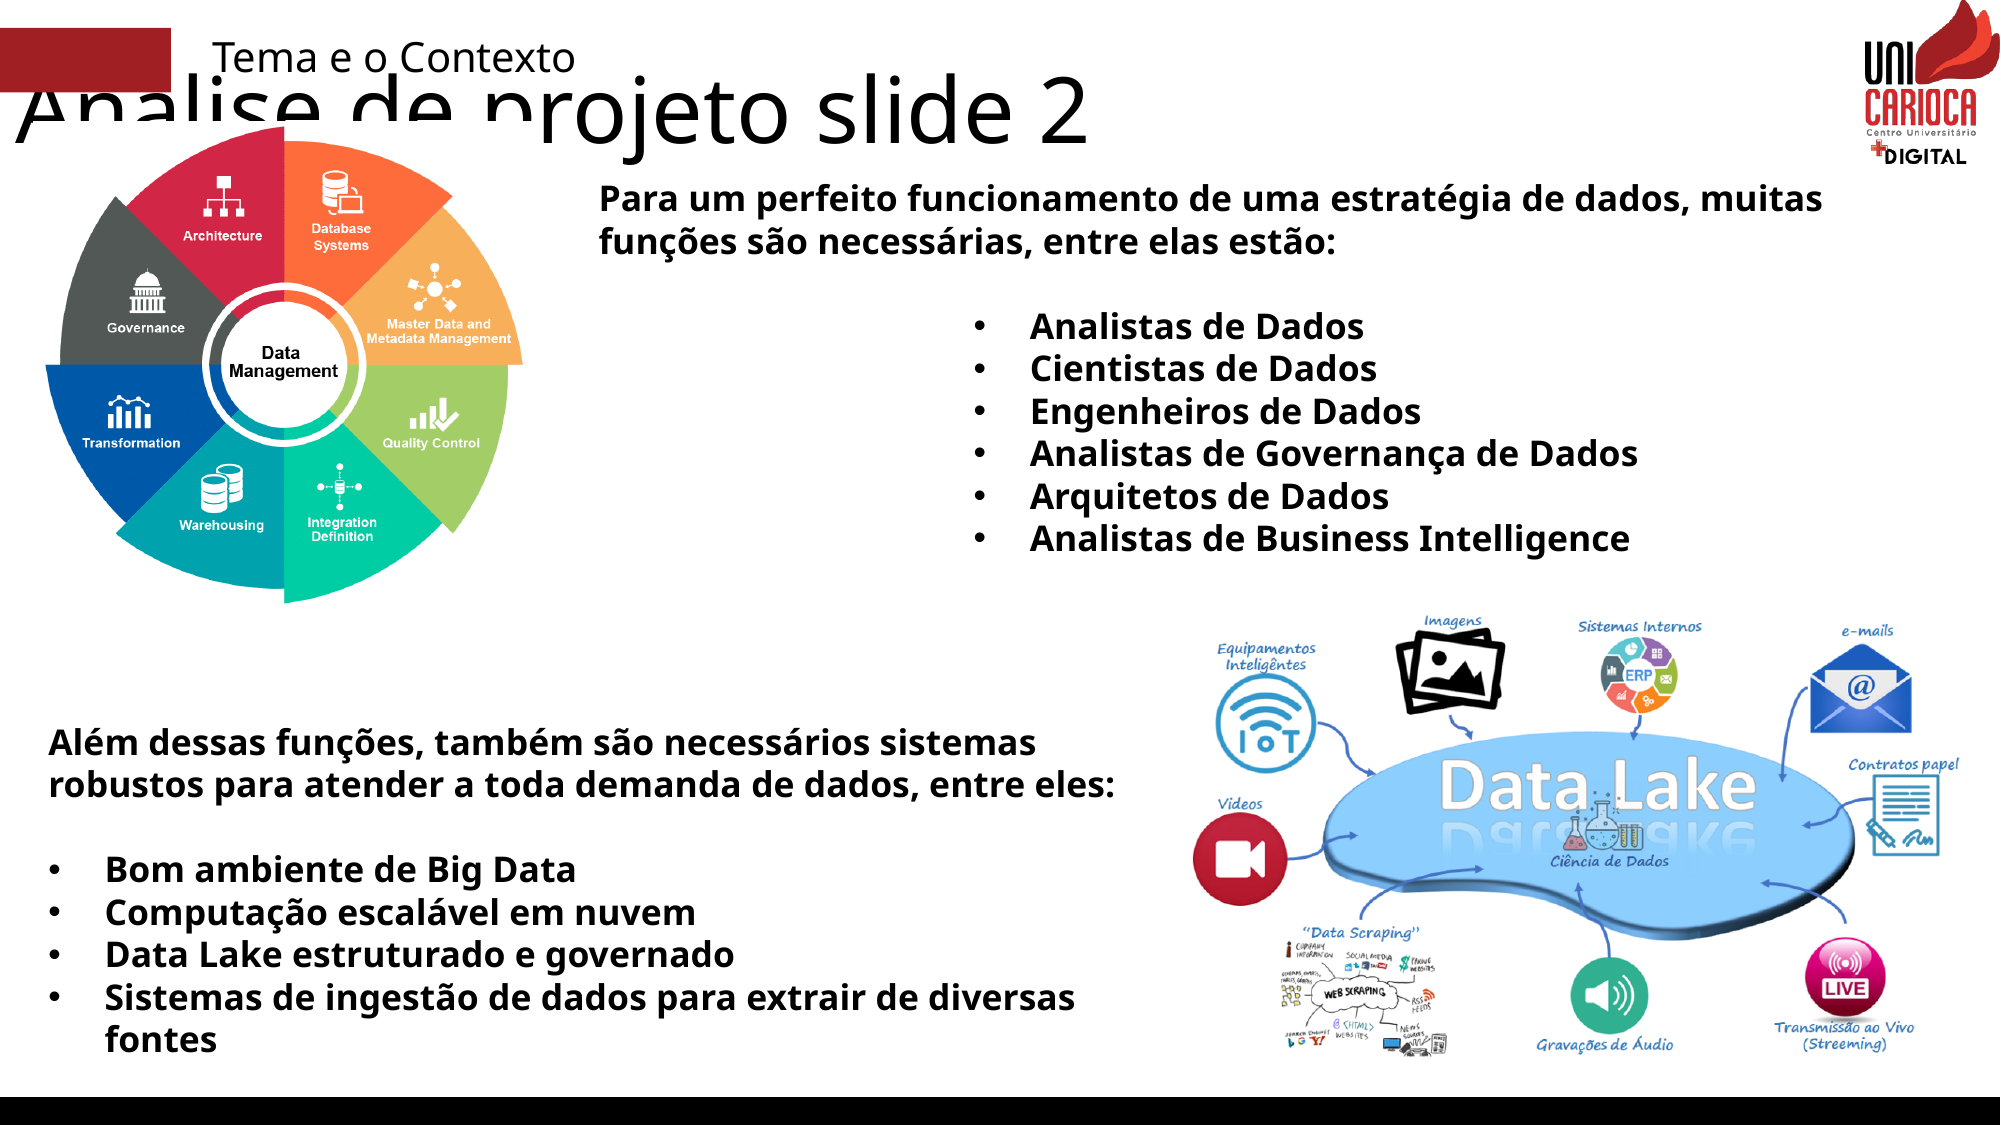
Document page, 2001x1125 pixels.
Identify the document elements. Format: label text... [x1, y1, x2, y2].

text_box [0, 27, 172, 93]
picture [33, 121, 532, 607]
text_box Além dessas funções, também são necessários sistemas robustos para atender a toda demanda de dados, entre eles: Bom ambiente de Big Data Computação escalável em nuvem Data Lake estruturado e governado Sistemas de ingestão de dados para extrair de diversas fontes [33, 712, 1173, 1068]
text_box [0, 1096, 2000, 1125]
picture [1175, 608, 1967, 1083]
text_box Tema e o Contexto [85, 36, 704, 82]
picture [1865, 0, 2000, 164]
text_box Para um perfeito funcionamento de uma estratégia de dados, muitas funções são necessárias, entre elas estão: Analistas de Dados Cientistas de Dados Engenheiros de Dados Analistas de Governança de Dados Arquitetos de Dados Analistas de Business Intelligence [583, 168, 1841, 567]
title Análise de projeto slide 2 [0, 59, 1725, 278]
